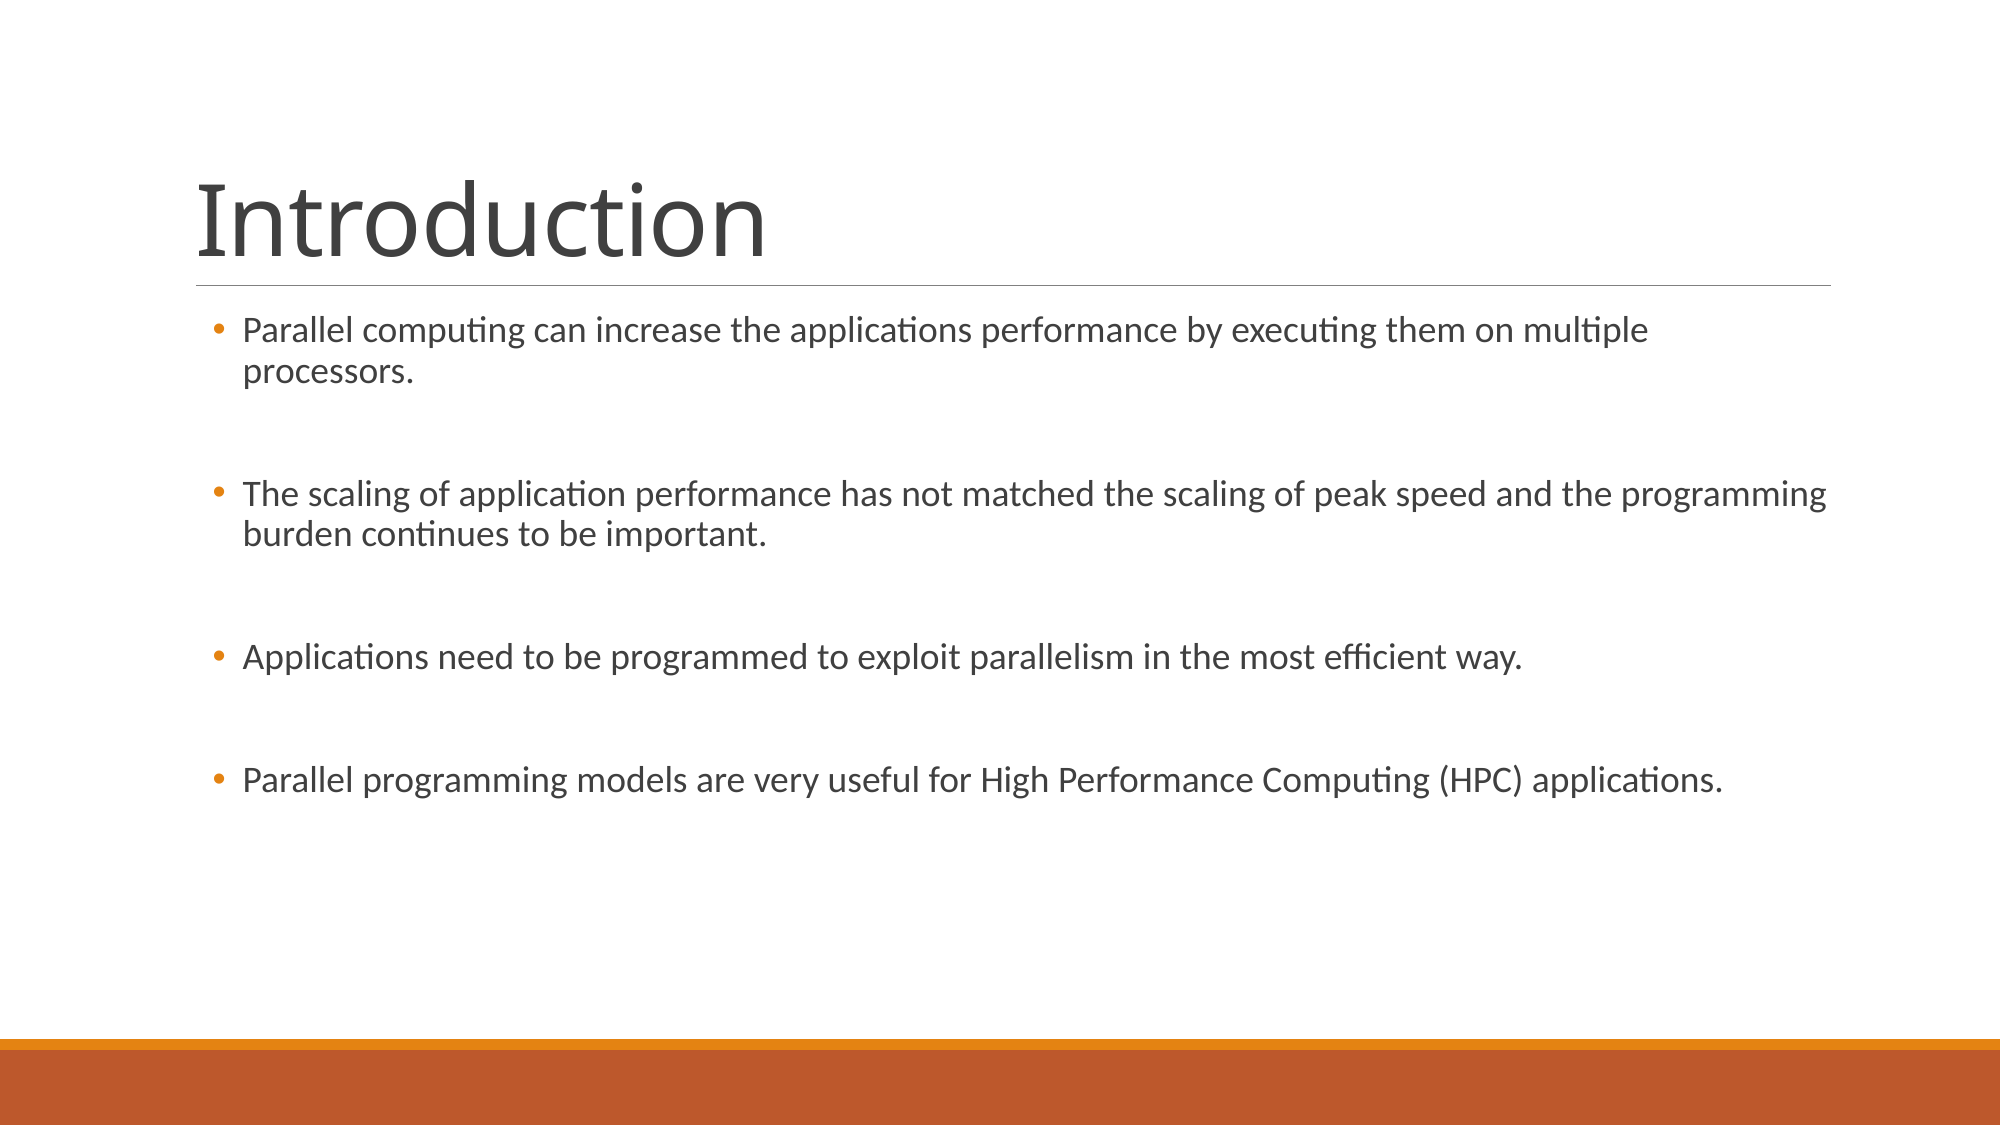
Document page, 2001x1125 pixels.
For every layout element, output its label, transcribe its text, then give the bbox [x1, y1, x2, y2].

title Introduction [179, 47, 1830, 285]
list Parallel computing can increase the applications performance by executing them on multiple processors. The scaling of application performance has not matched the scaling of peak speed and the programming burden continues to be important. Applications need to be programmed to exploit parallelism in the most efficient way. Parallel programming models are very useful for High Performance Computing (HPC) applications. [179, 302, 1831, 963]
